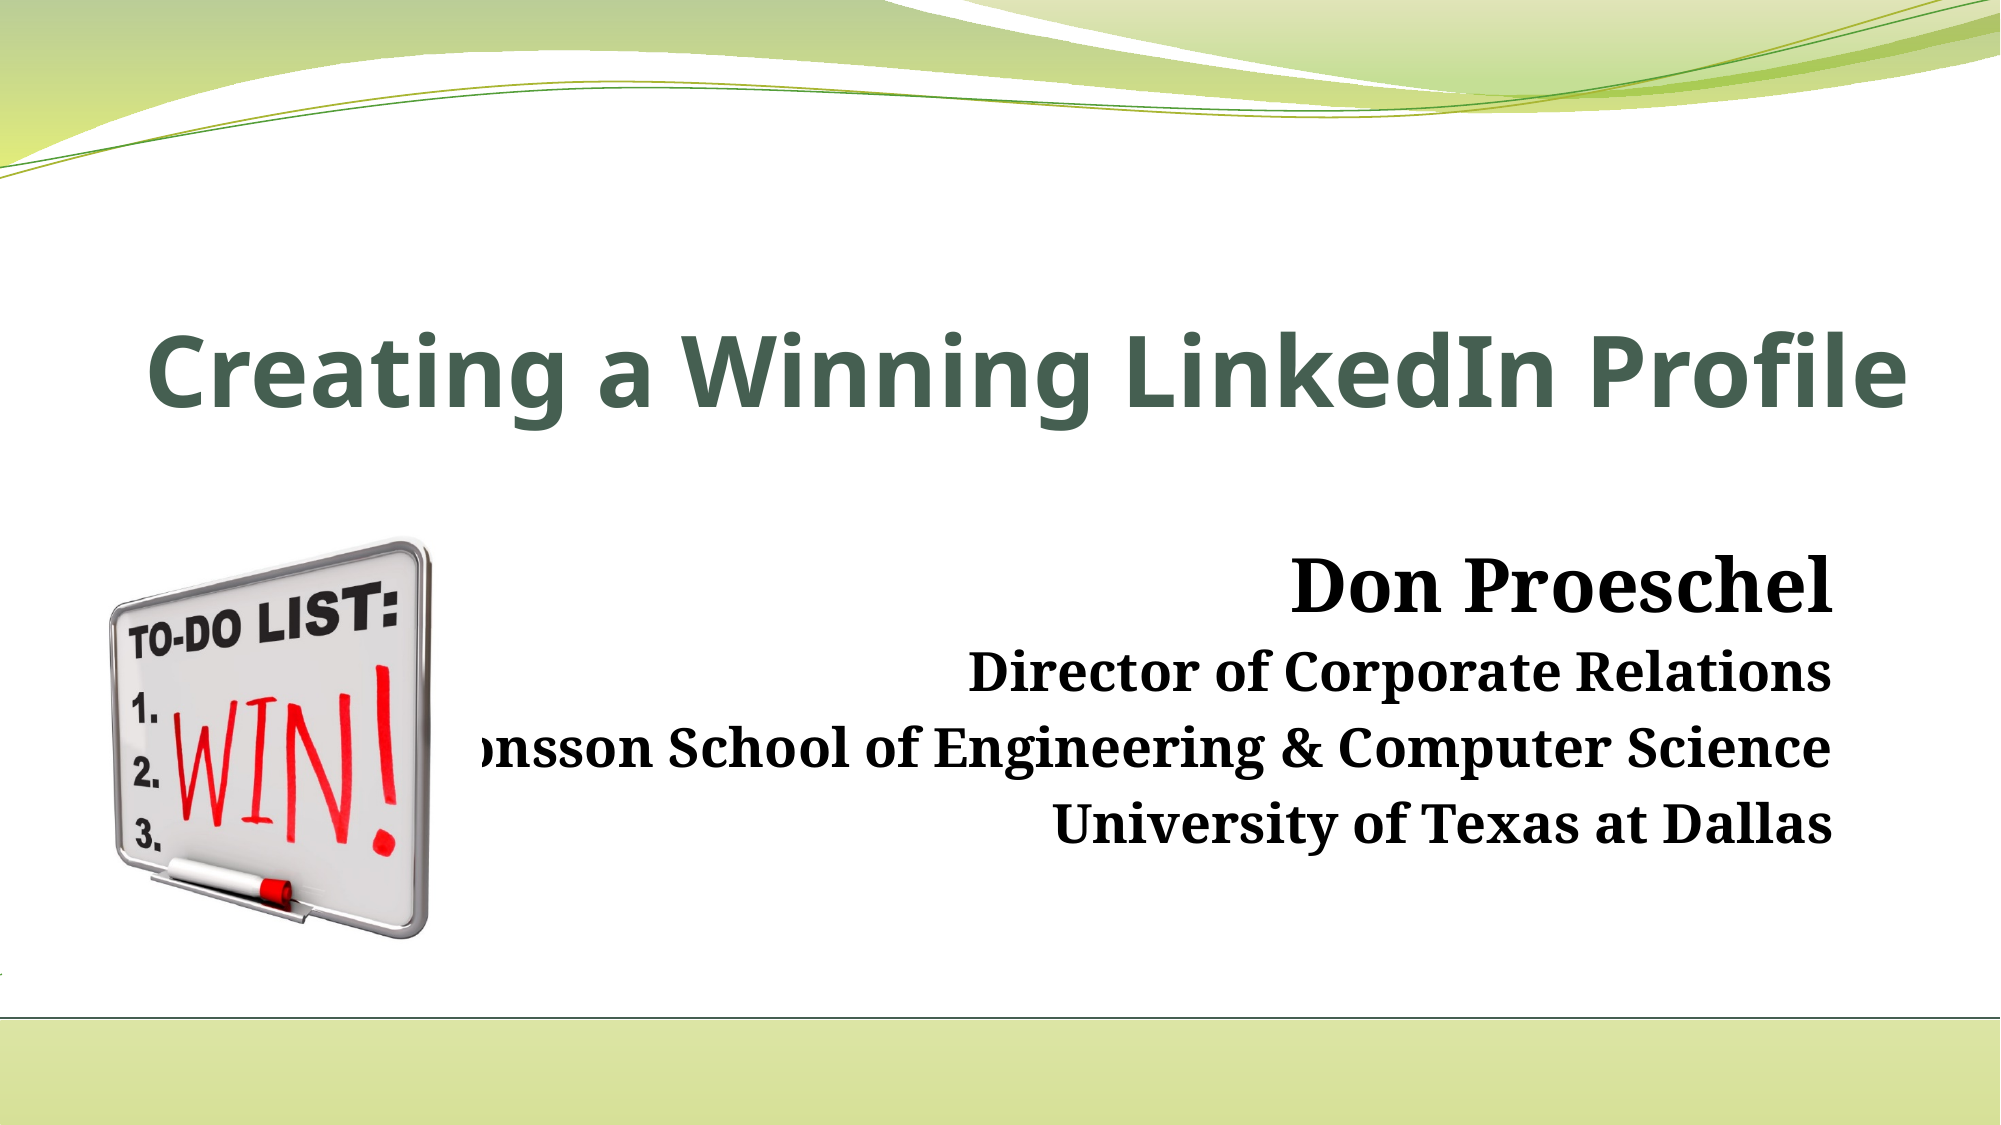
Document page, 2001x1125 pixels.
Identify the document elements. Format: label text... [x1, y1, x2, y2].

picture [64, 529, 482, 947]
subtitle Don Proeschel Director of Corporate Relations Jonsson School of Engineering & Computer Science University of Texas at Dallas [482, 529, 1845, 923]
title Creating a Winning LinkedIn Profile [116, 224, 1915, 428]
